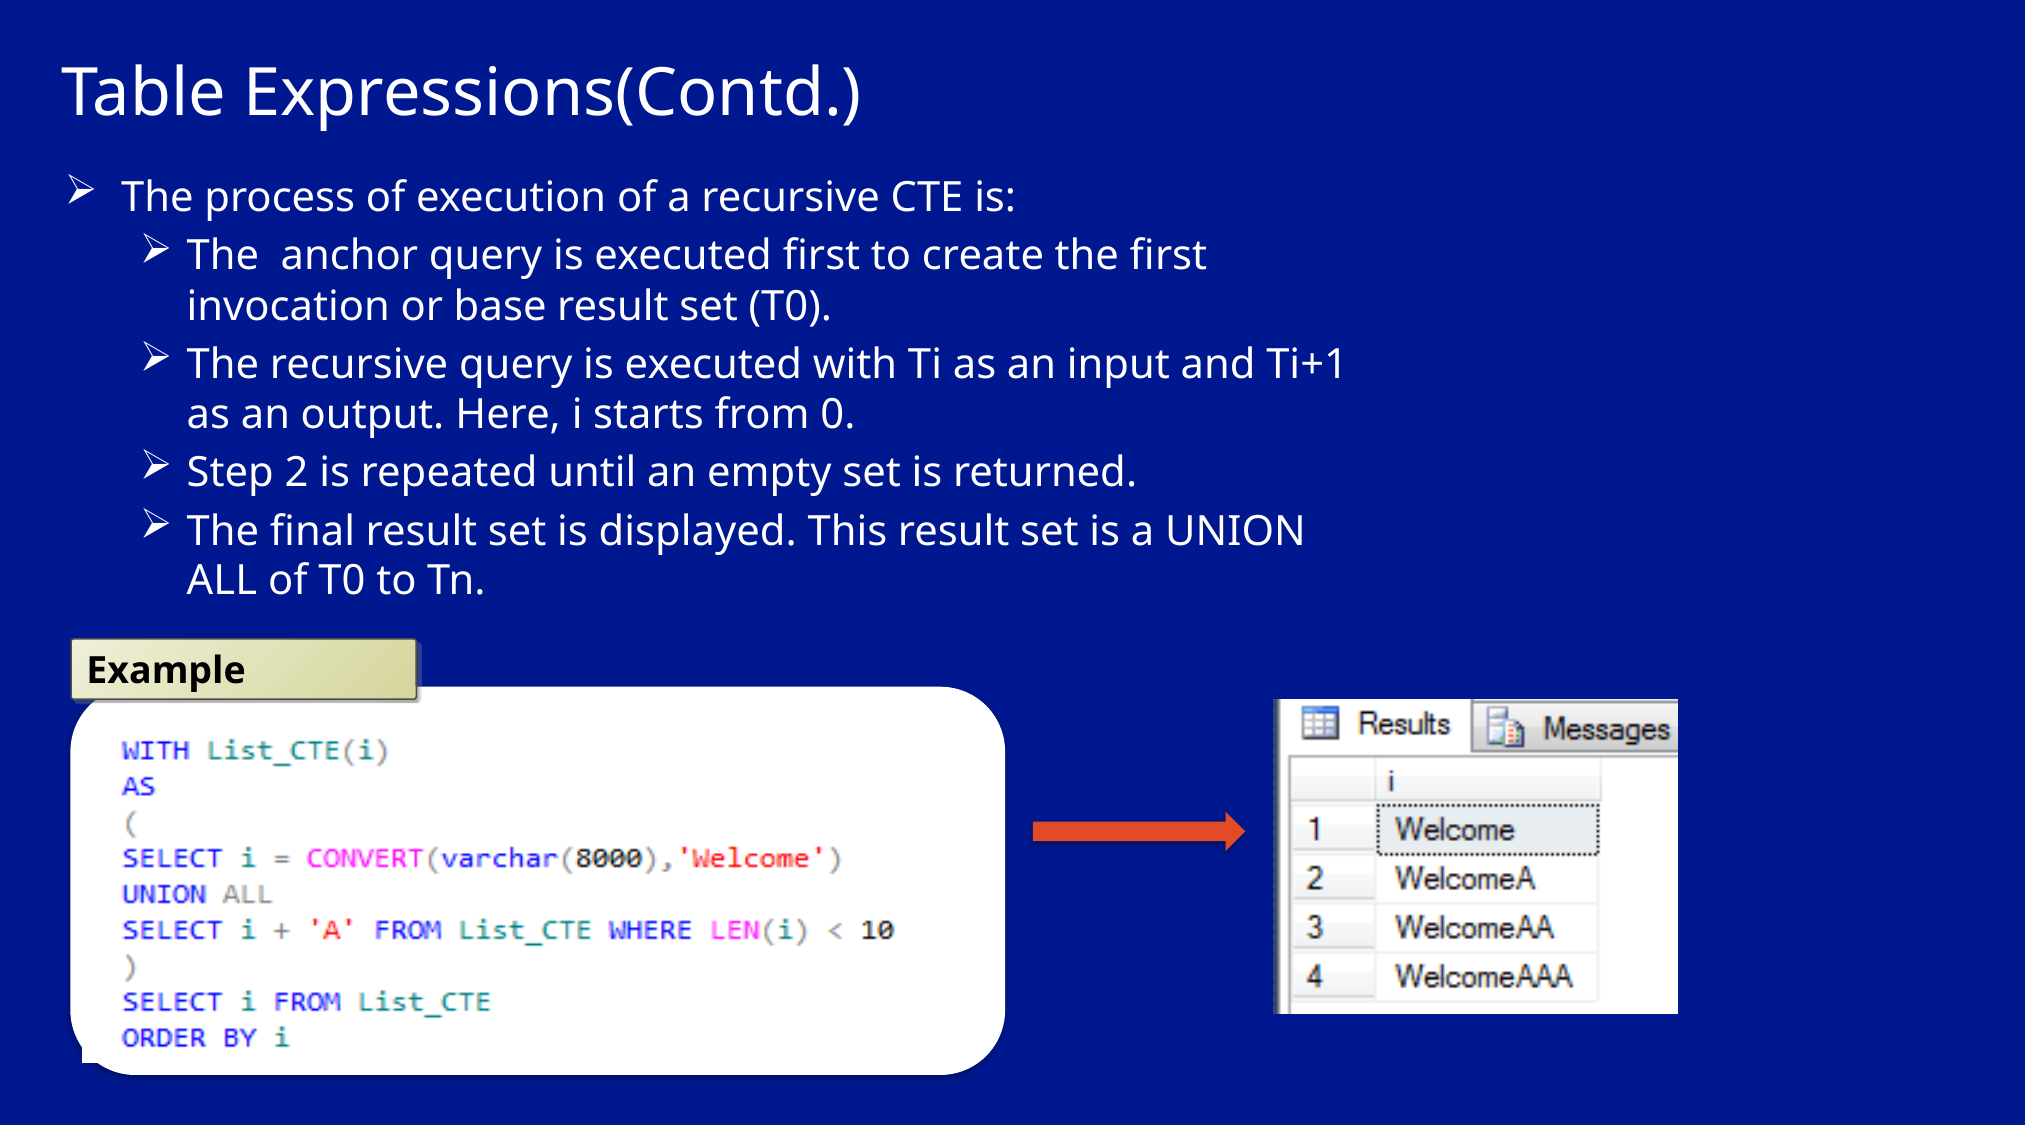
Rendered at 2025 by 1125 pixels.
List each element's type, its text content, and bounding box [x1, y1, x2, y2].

text_box Table Expressions(Contd.) [46, 41, 878, 137]
picture [82, 724, 938, 1063]
text_box The process of execution of a recursive CTE is: The anchor query is executed first to create the first invocation or base result set (T0). The recursive query is executed with Ti as an input and Ti+1 as an output. Here, i starts from 0. Step 2 is repeated until an empty set is returned. The final result set is displayed. This result set is a UNION ALL of T0 to Tn. [50, 162, 1365, 611]
text_box [69, 685, 1006, 1076]
text_box [1032, 810, 1246, 852]
picture [1272, 698, 1679, 1014]
text_box Example [71, 638, 417, 700]
